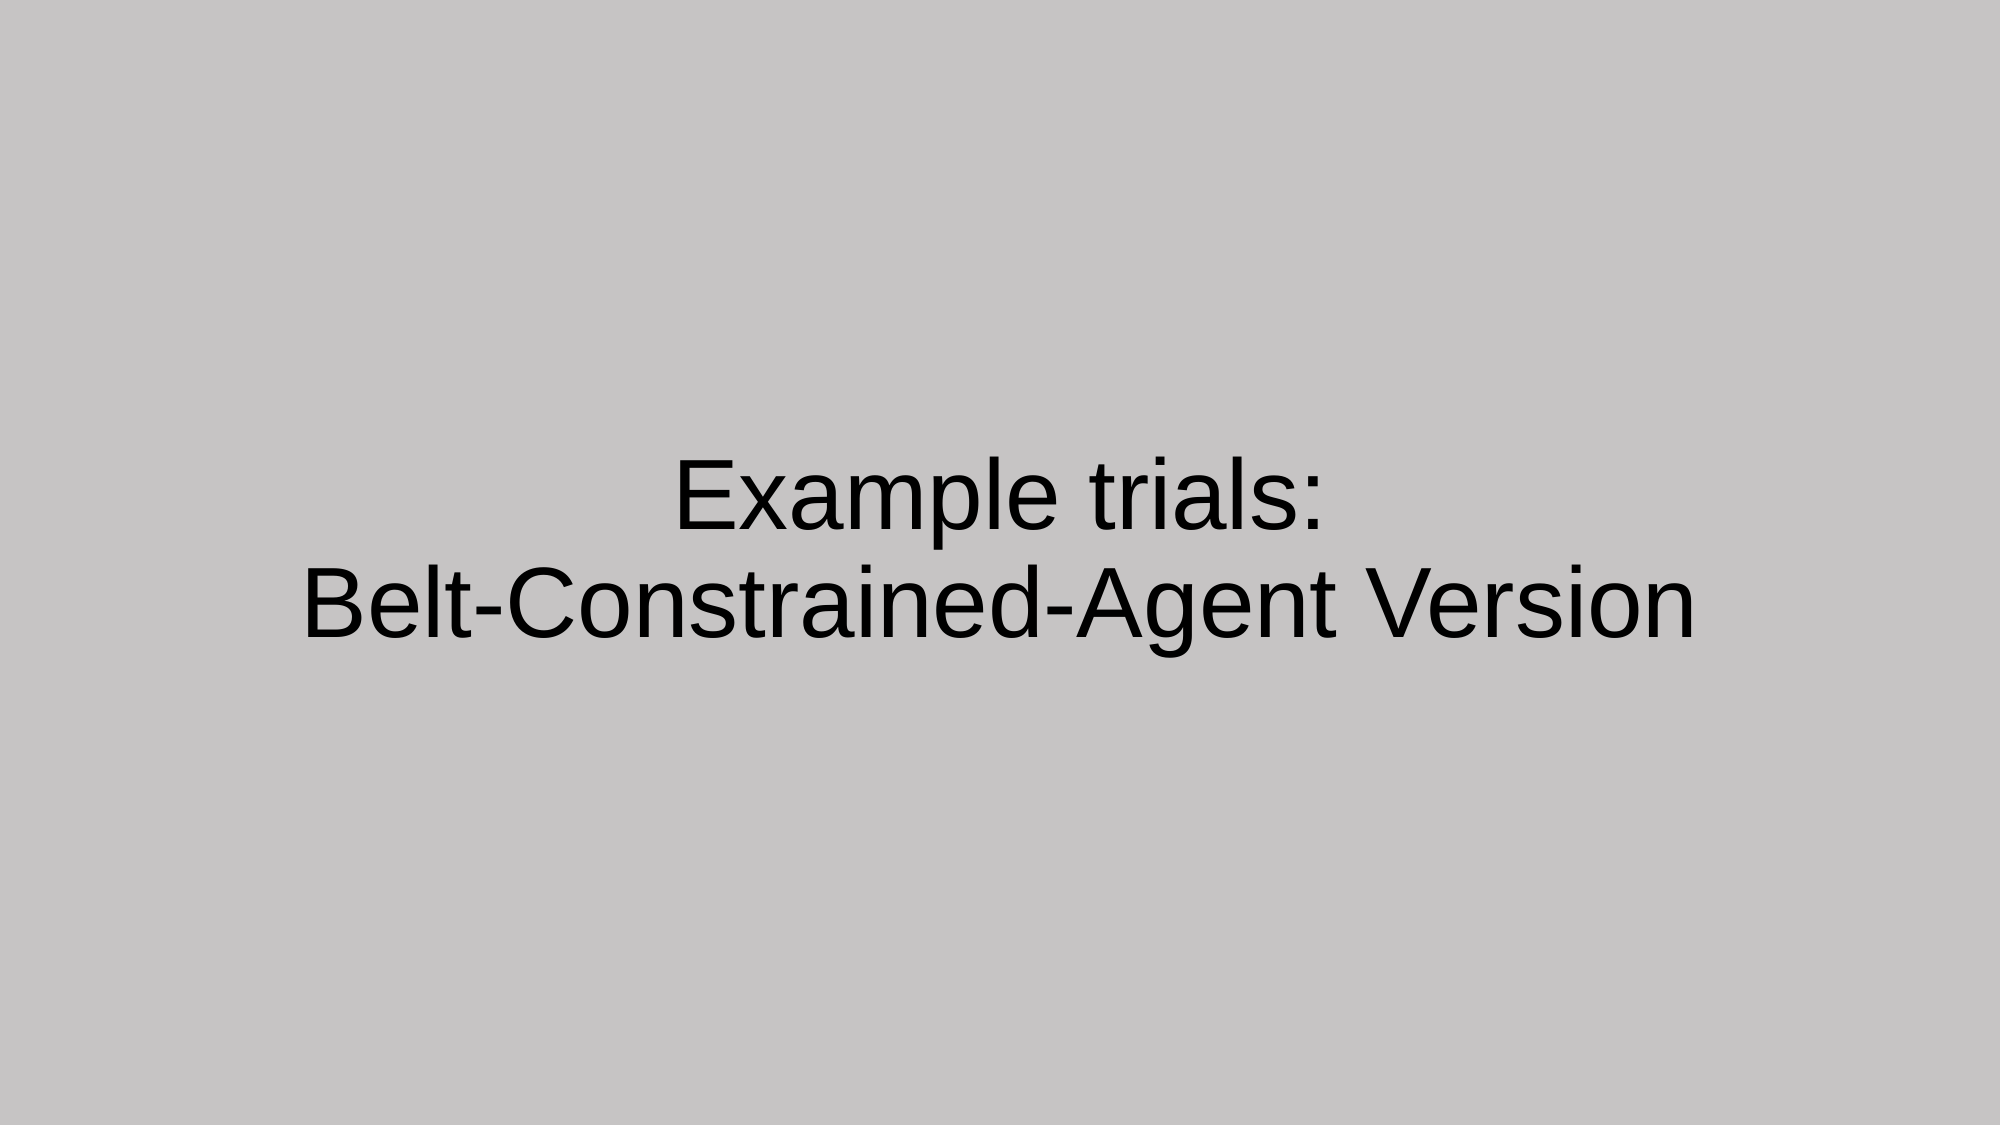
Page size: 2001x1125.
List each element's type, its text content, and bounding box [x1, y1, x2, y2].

title Example trials: Belt-Constrained-Agent Version [137, 379, 1863, 723]
